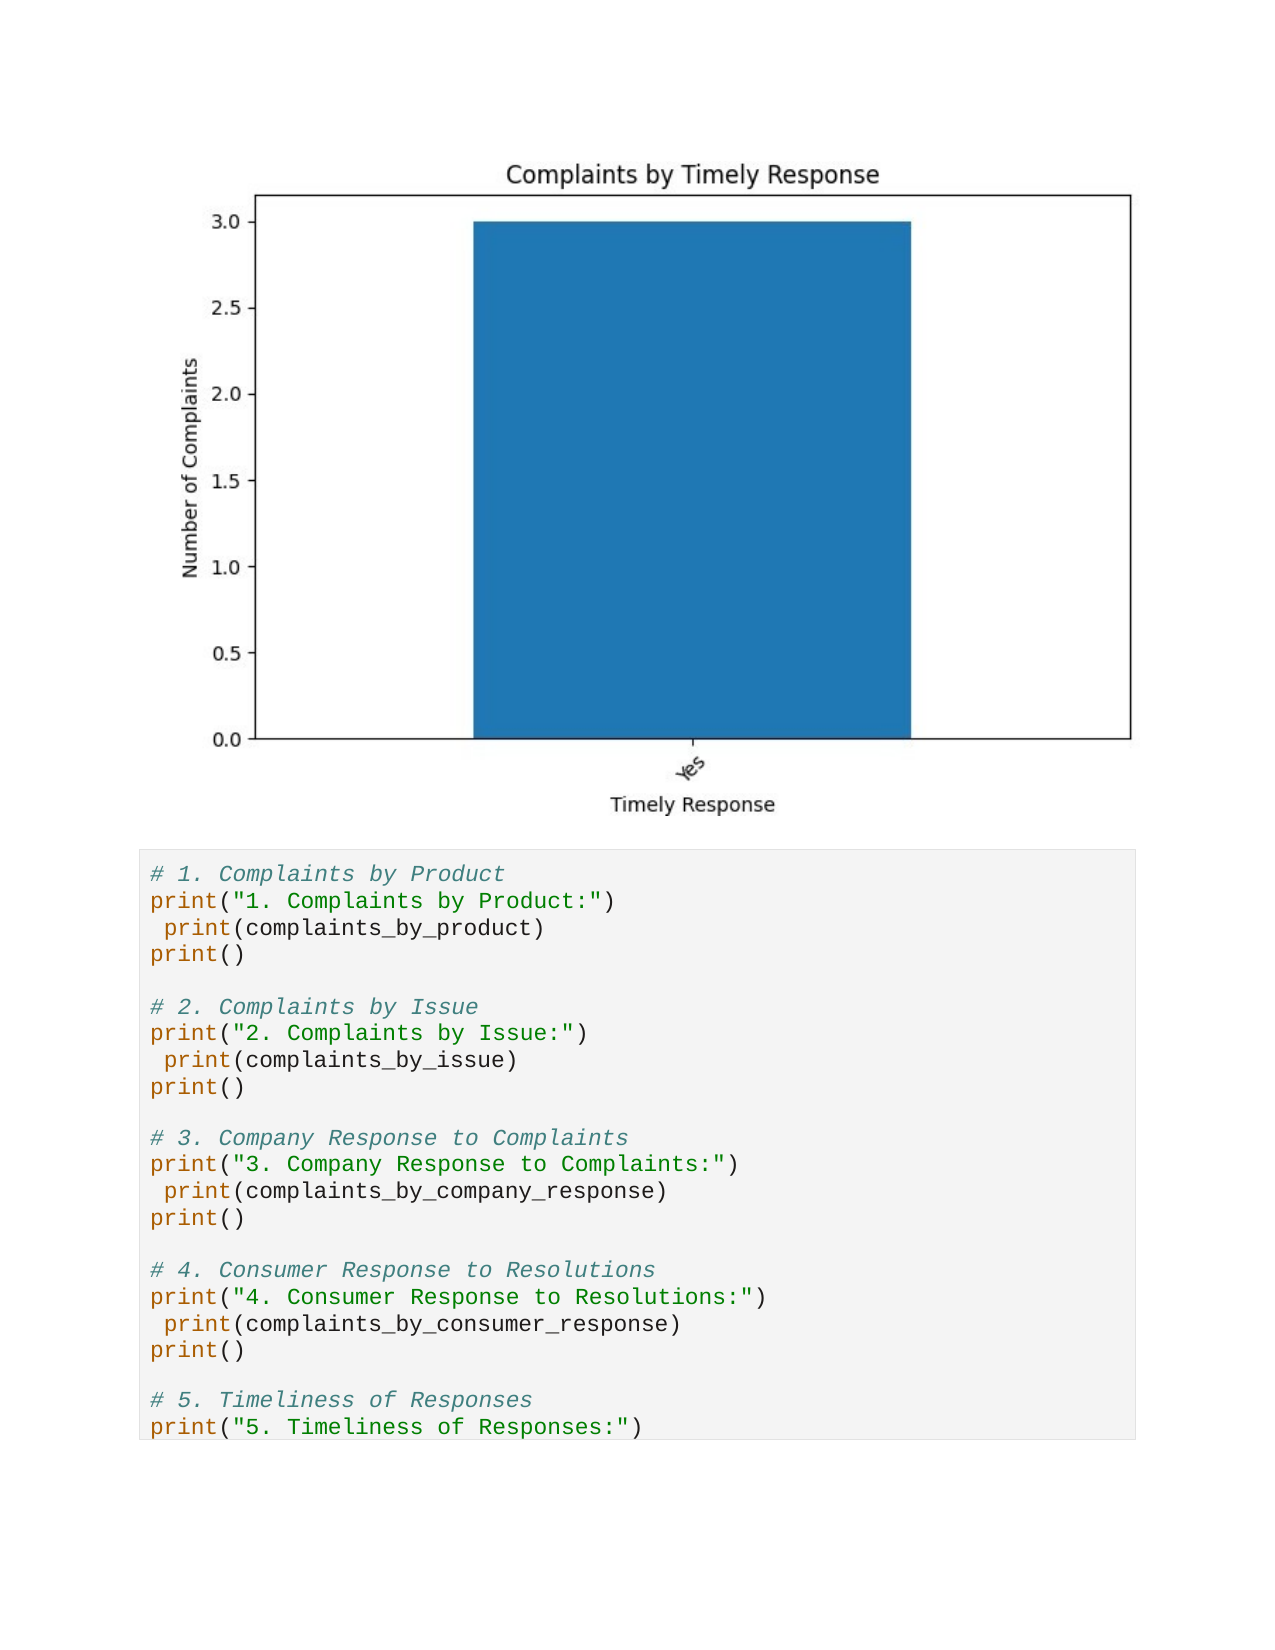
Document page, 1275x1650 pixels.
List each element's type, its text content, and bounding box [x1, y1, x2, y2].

text_box # 1. Complaints by Product print("1. Complaints by Product:") print(complaints_by_product) print() # 2. Complaints by Issue print("2. Complaints by Issue:") print(complaints_by_issue) print() # 3. Company Response to Complaints print("3. Company Response to Complaints:") print(complaints_by_company_response) print() # 4. Consumer Response to Resolutions print("4. Consumer Response to Resolutions:") print(complaints_by_consumer_response) print() # 5. Timeliness of Responses print("5. Timeliness of Responses:") [139, 849, 1136, 1440]
picture [179, 161, 1140, 817]
